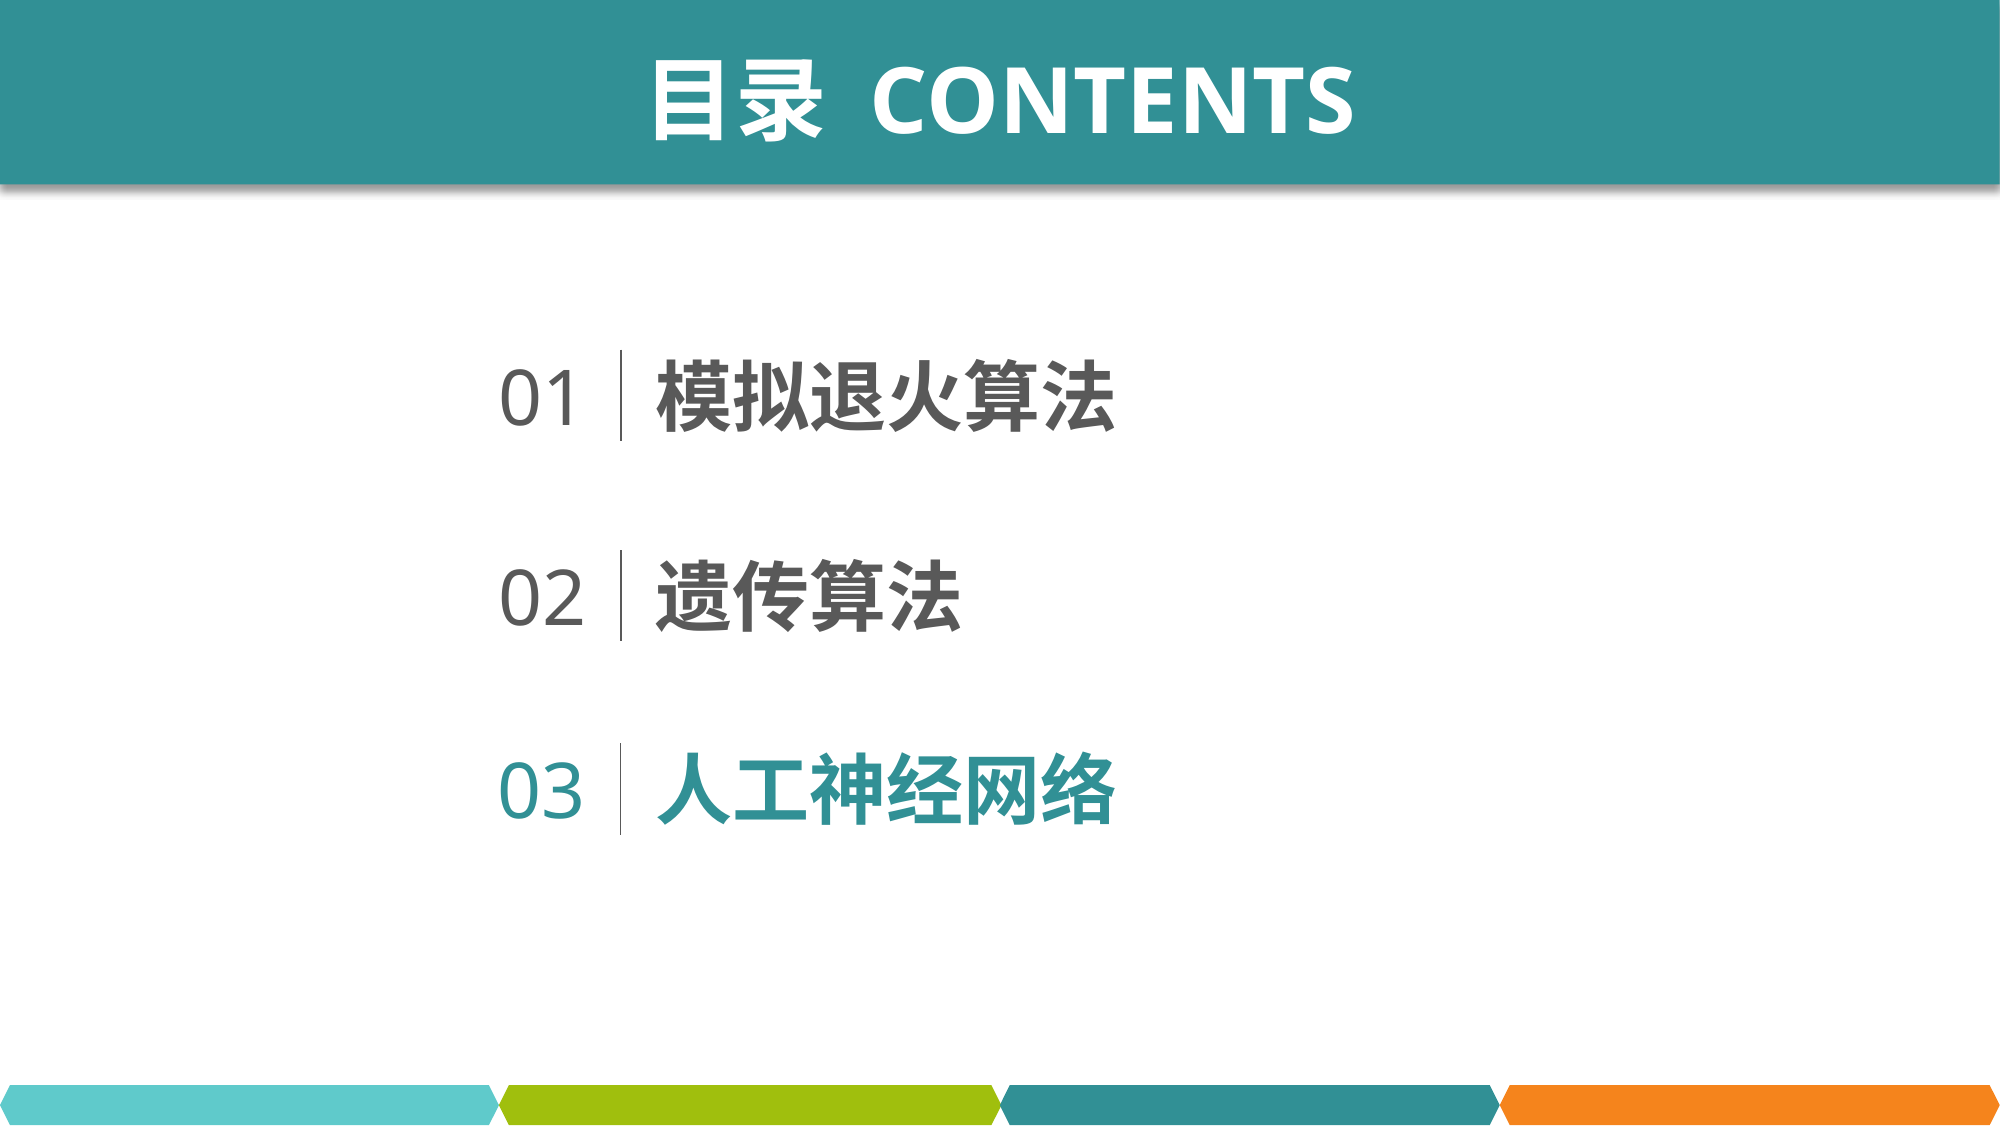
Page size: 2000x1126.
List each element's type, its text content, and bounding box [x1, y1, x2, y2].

text_box 人工神经网络 [635, 731, 1661, 844]
text_box 03 [476, 731, 608, 844]
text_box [0, 1084, 2000, 1126]
text_box 模拟退火算法 [635, 338, 1744, 451]
text_box 01 [476, 338, 608, 451]
text_box 目录 CONTENTS [628, 34, 1372, 160]
text_box [0, 0, 2000, 185]
text_box 02 [476, 538, 608, 651]
text_box 遗传算法 [635, 538, 1922, 651]
